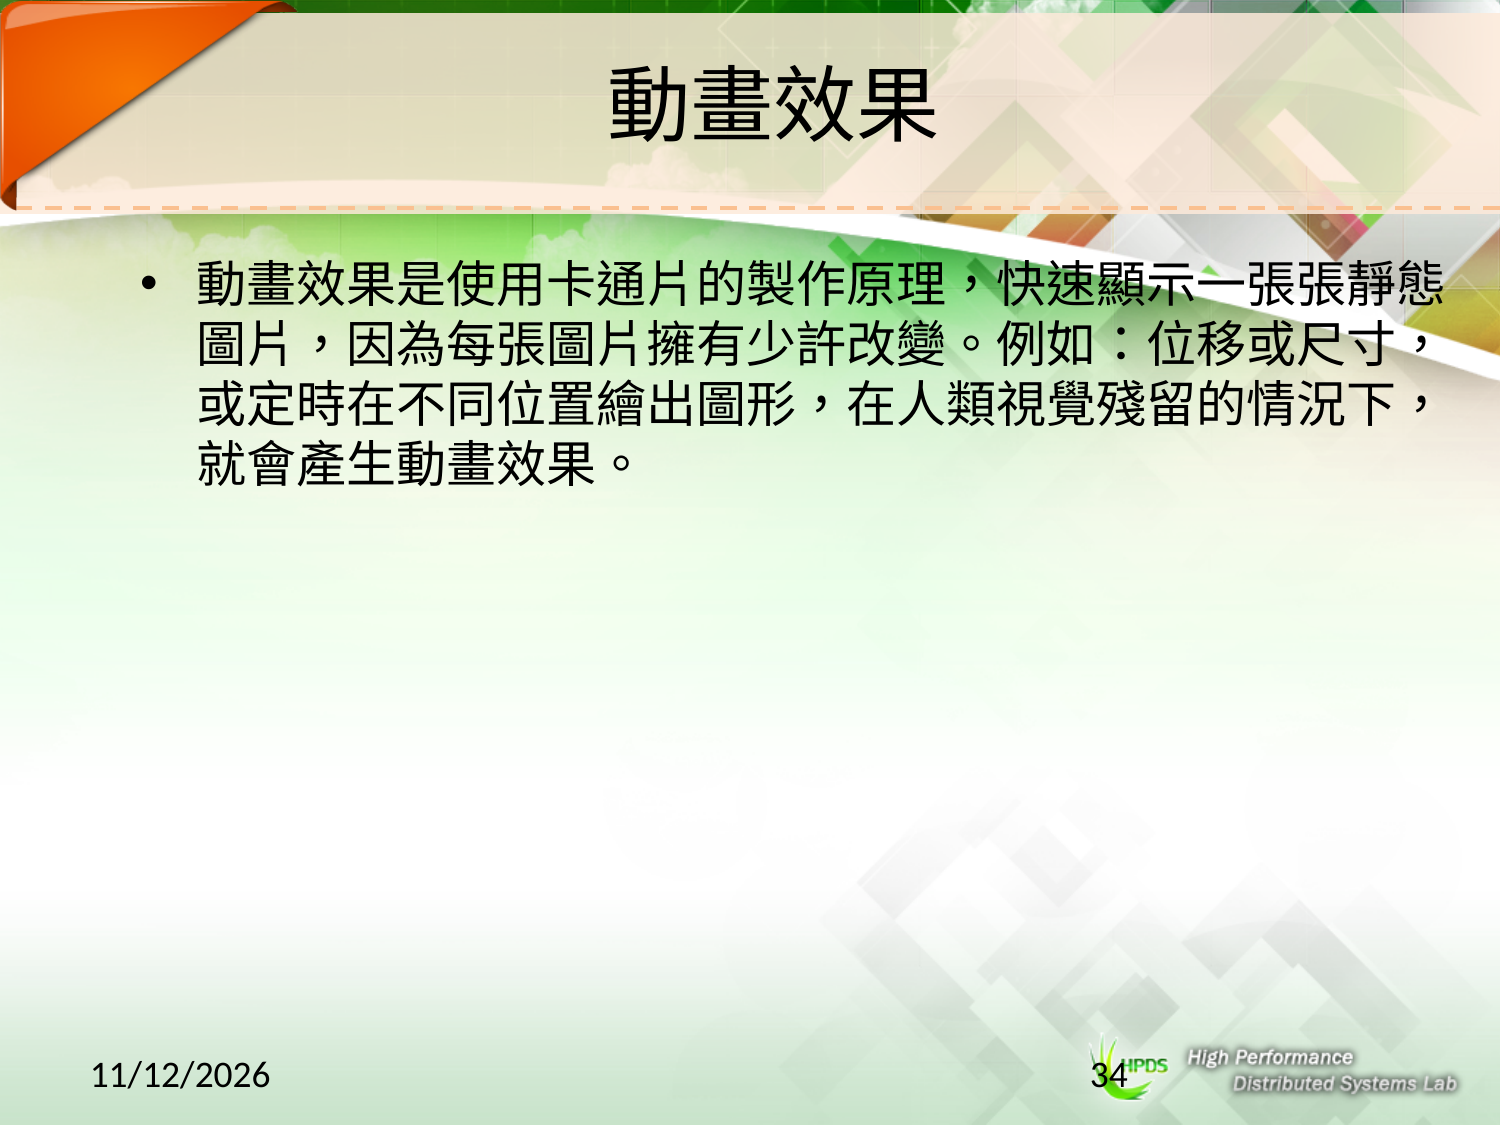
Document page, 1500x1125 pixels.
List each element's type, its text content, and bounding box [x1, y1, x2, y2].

text_box 動畫效果是使用卡通片的製作原理，快速顯示一張張靜態圖片，因為每張圖片擁有少許改變。例如：位移或尺寸，或定時在不同位置繪出圖形，在人類視覺殘留的情況下，就會產生動畫效果。 [125, 244, 1483, 789]
text_box 動畫效果 [312, 44, 1435, 160]
slide_number 34 [1074, 1042, 1425, 1103]
text_box [100, 220, 1458, 764]
text_box [312, 11, 1500, 207]
picture [0, 0, 1500, 1125]
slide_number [75, 1042, 425, 1103]
